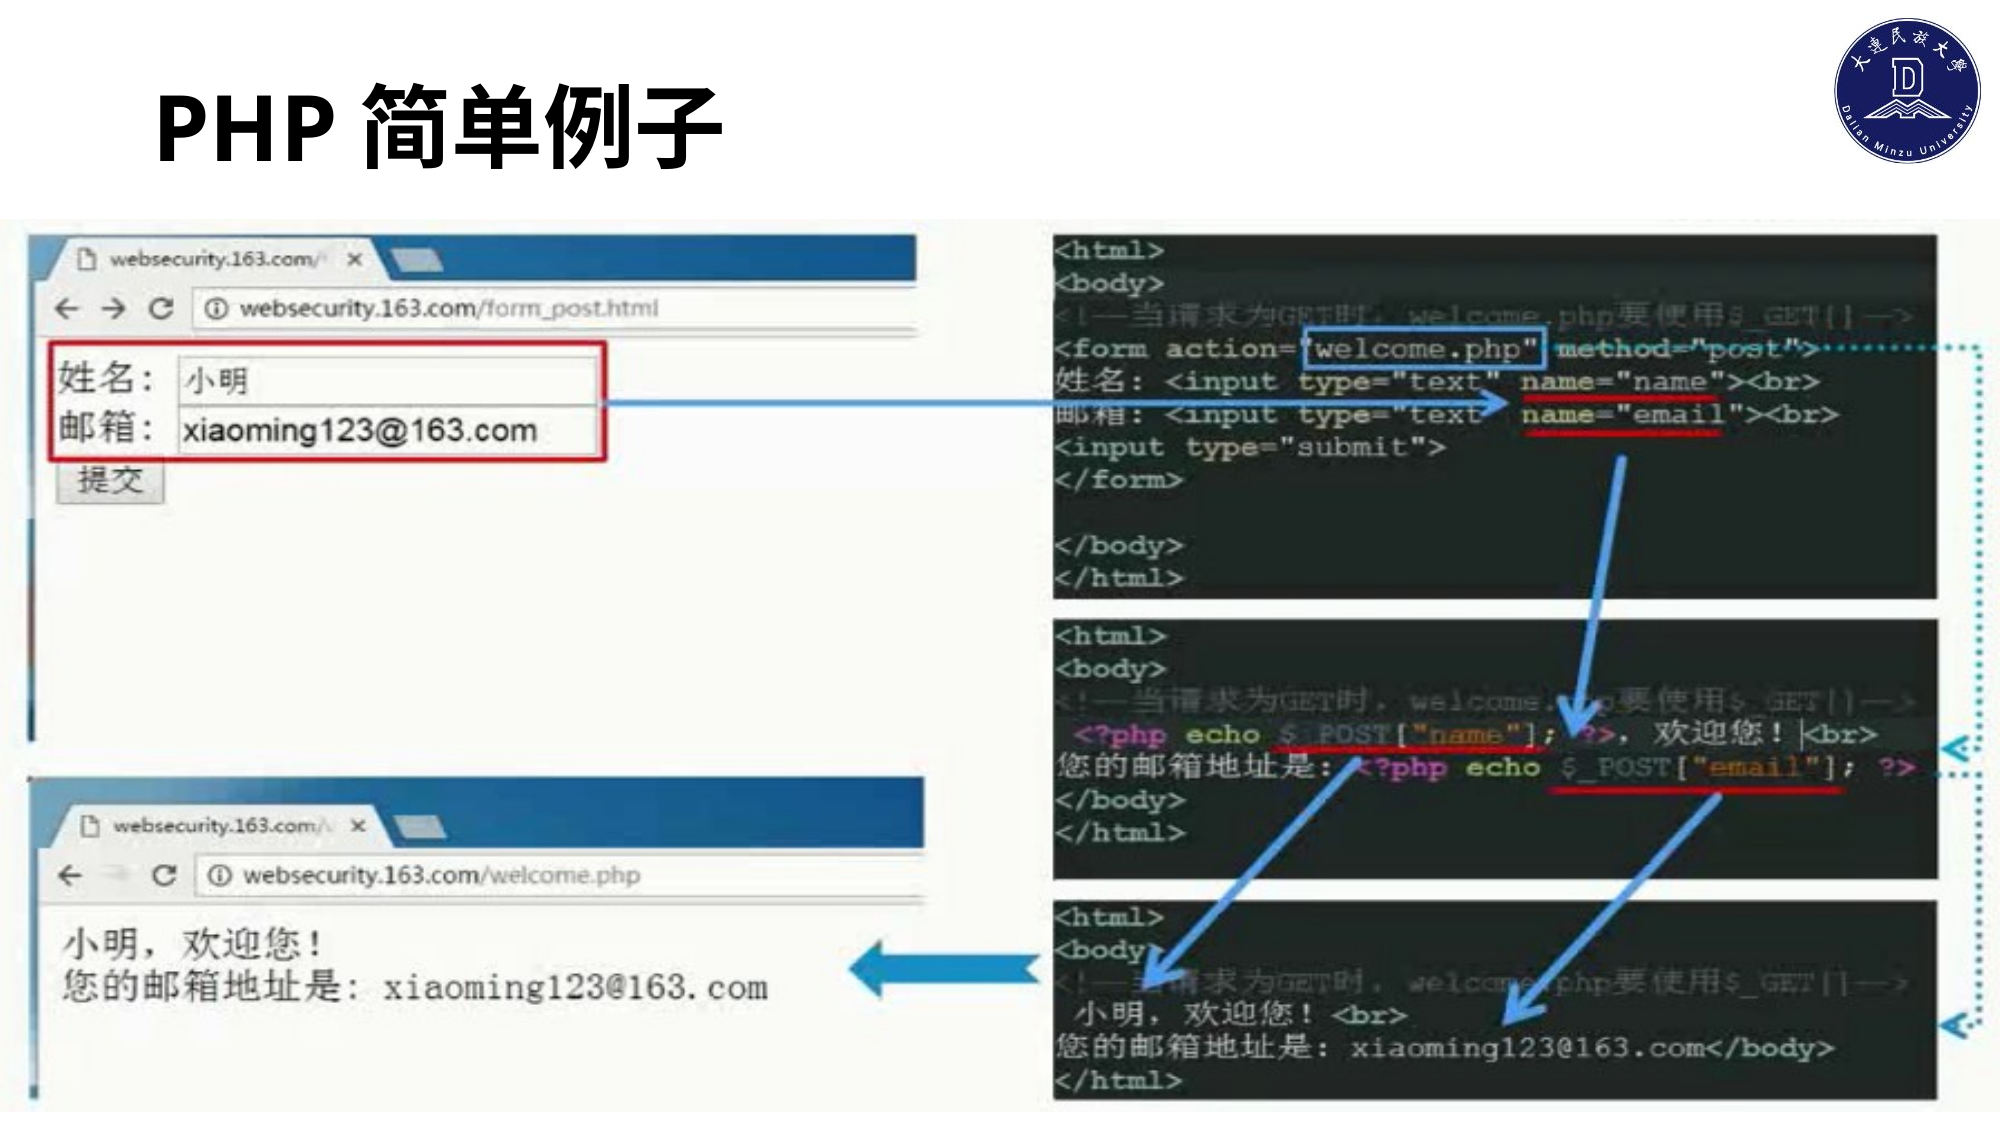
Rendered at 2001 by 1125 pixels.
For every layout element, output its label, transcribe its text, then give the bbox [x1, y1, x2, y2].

picture [1833, 16, 1982, 164]
title PHP简单例子 [137, 58, 1763, 206]
picture [0, 219, 2000, 1112]
